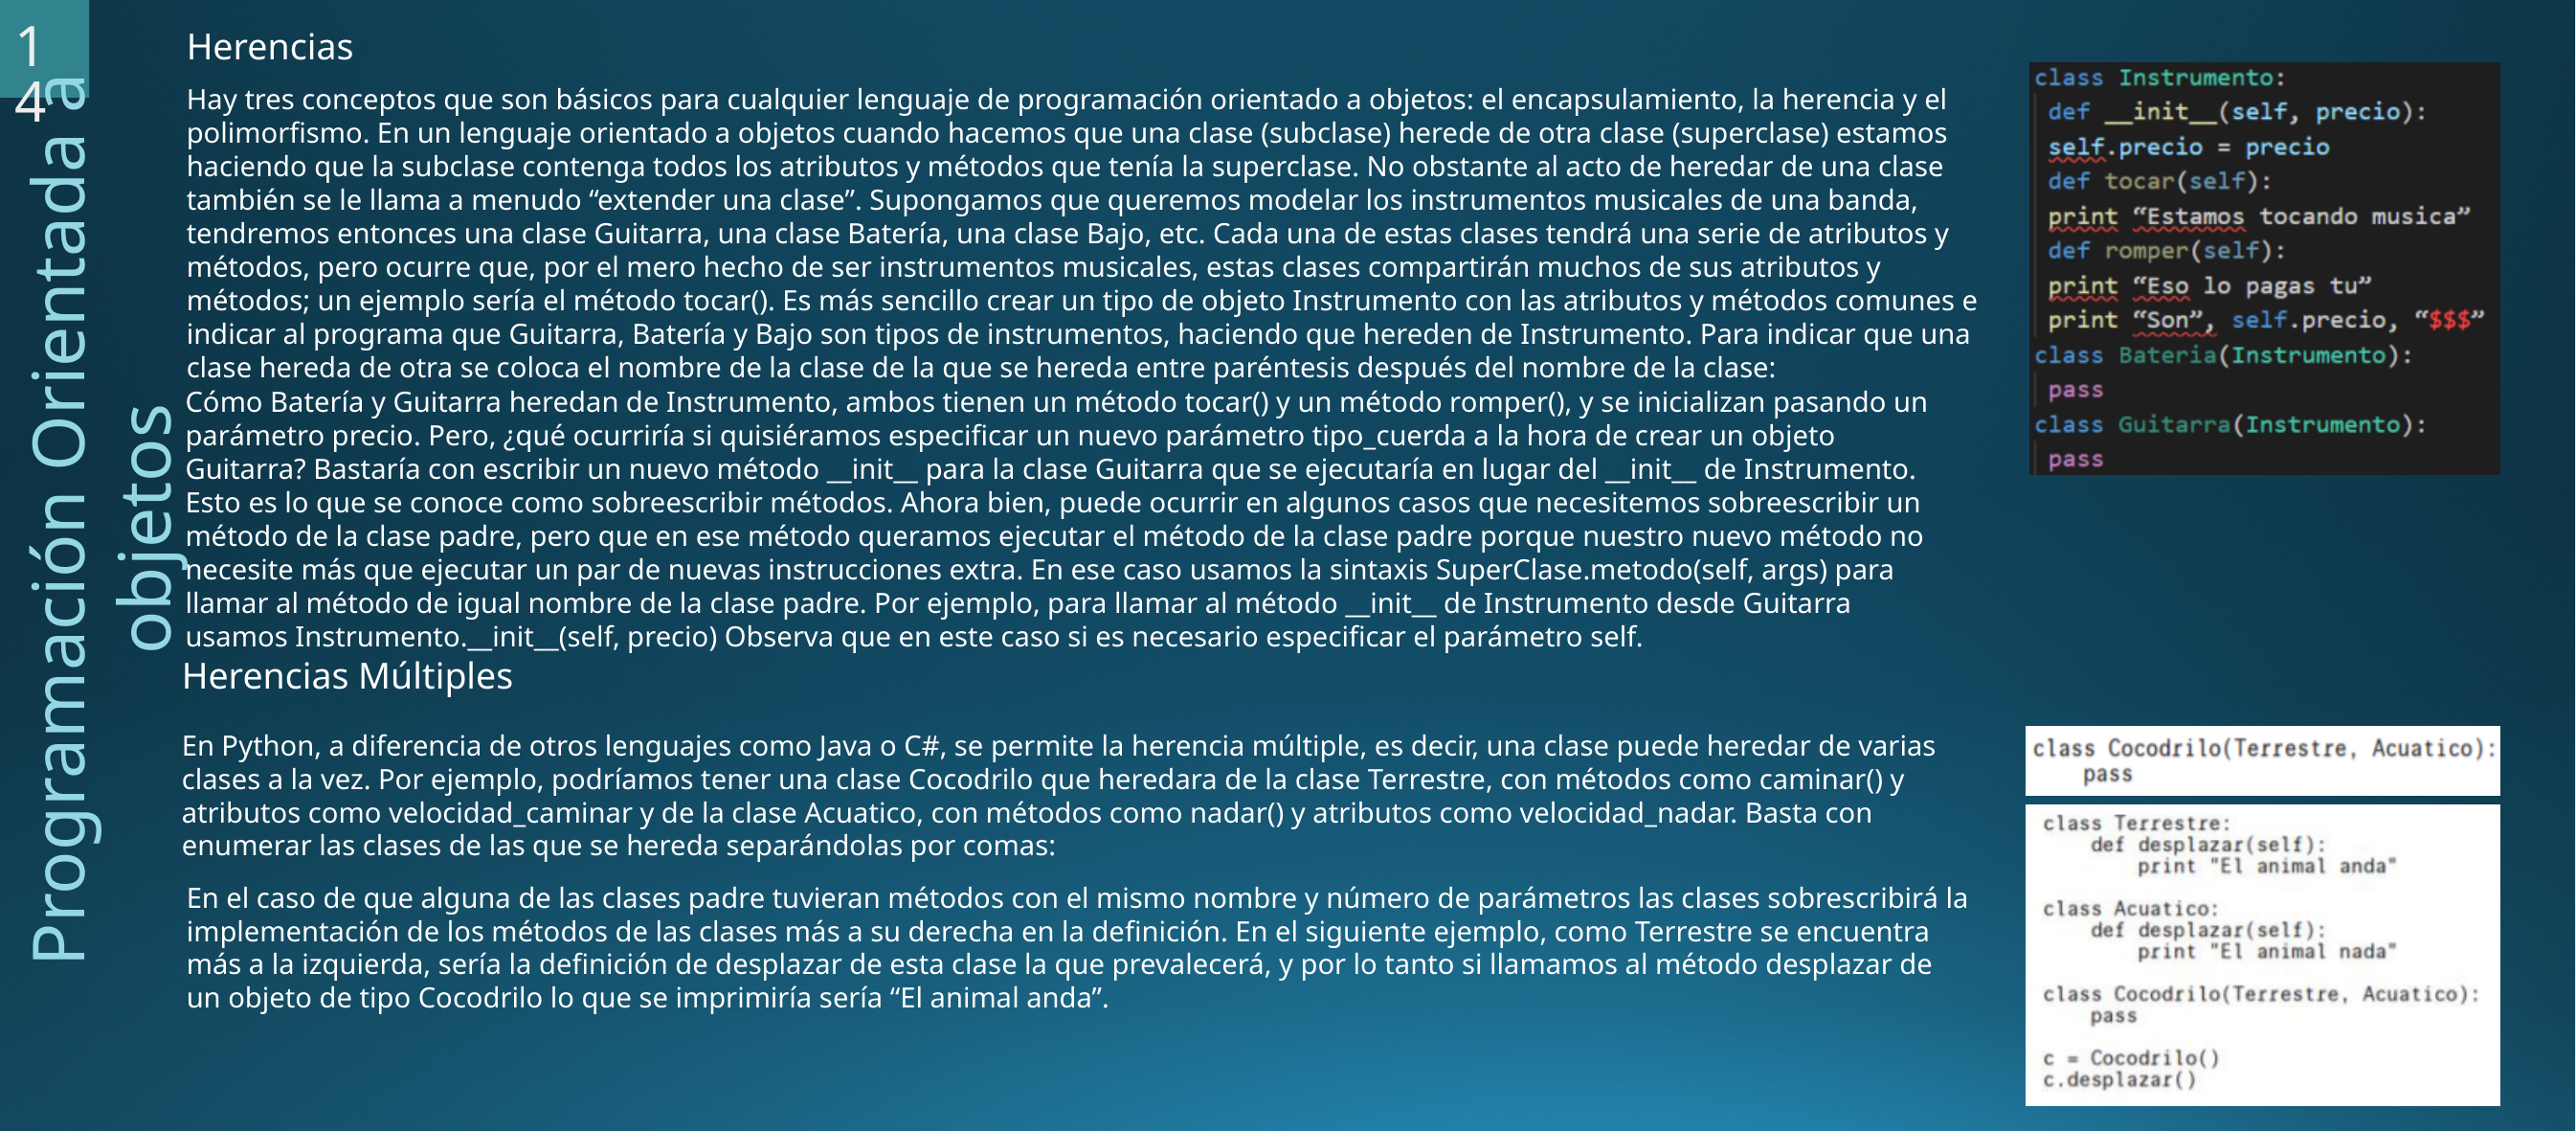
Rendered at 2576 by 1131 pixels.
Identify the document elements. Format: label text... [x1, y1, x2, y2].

text_box Cómo Batería y Guitarra heredan de Instrumento, ambos tienen un método tocar() y un método romper(), y se inicializan pasando un parámetro precio. Pero, ¿qué ocurriría si quisiéramos especificar un nuevo parámetro tipo_cuerda a la hora de crear un objeto Guitarra? Bastaría con escribir un nuevo método __init__ para la clase Guitarra que se ejecutaría en lugar del __init__ de Instrumento. Esto es lo que se conoce como sobreescribir métodos. Ahora bien, puede ocurrir en algunos casos que necesitemos sobreescribir un método de la clase padre, pero que en ese método queramos ejecutar el método de la clase padre porque nuestro nuevo método no necesite más que ejecutar un par de nuevas instrucciones extra. En ese caso usamos la sintaxis SuperClase.metodo(self, args) para llamar al método de igual nombre de la clase padre. Por ejemplo, para llamar al método __init__ de Instrumento desde Guitarra usamos Instrumento.__init__(self, precio) Observa que en este caso si es necesario especificar el parámetro self. [170, 376, 1973, 660]
text_box Hay tres conceptos que son básicos para cualquier lenguaje de programación orientado a objetos: el encapsulamiento, la herencia y el polimorfismo. En un lenguaje orientado a objetos cuando hacemos que una clase (subclase) herede de otra clase (superclase) estamos haciendo que la subclase contenga todos los atributos y métodos que tenía la superclase. No obstante al acto de heredar de una clase también se le llama a menudo “extender una clase”. Supongamos que queremos modelar los instrumentos musicales de una banda, tendremos entonces una clase Guitarra, una clase Batería, una clase Bajo, etc. Cada una de estas clases tendrá una serie de atributos y métodos, pero ocurre que, por el mero hecho de ser instrumentos musicales, estas clases compartirán muchos de sus atributos y métodos; un ejemplo sería el método tocar(). Es más sencillo crear un tipo de objeto Instrumento con las atributos y métodos comunes e indicar al programa que Guitarra, Batería y Bajo son tipos de instrumentos, haciendo que hereden de Instrumento. Para indicar que una clase hereda de otra se coloca el nombre de la clase de la que se hereda entre paréntesis después del nombre de la clase: [172, 75, 2007, 391]
slide_number 14 [0, 0, 90, 98]
text_box Herencias Múltiples [167, 645, 1460, 703]
picture [0, 0, 2576, 1131]
text_box Programación Orientada a objetos [6, 16, 130, 1023]
text_box En el caso de que alguna de las clases padre tuvieran métodos con el mismo nombre y número de parámetros las clases sobrescribirá la implementación de los métodos de las clases más a su derecha en la definición. En el siguiente ejemplo, como Terrestre se encuentra más a la izquierda, sería la definición de desplazar de esta clase la que prevalecerá, y por lo tanto si llamamos al método desplazar de un objeto de tipo Cocodrilo lo que se imprimiría sería “El animal anda”. [172, 872, 1989, 1022]
text_box Herencias [172, 16, 1460, 75]
text_box En Python, a diferencia de otros lenguajes como Java o C#, se permite la herencia múltiple, es decir, una clase puede heredar de varias clases a la vez. Por ejemplo, podríamos tener una clase Cocodrilo que heredara de la clase Terrestre, con métodos como caminar() y atributos como velocidad_caminar y de la clase Acuatico, con métodos como nadar() y atributos como velocidad_nadar. Basta con enumerar las clases de las que se hereda separándolas por comas: [168, 720, 2027, 870]
